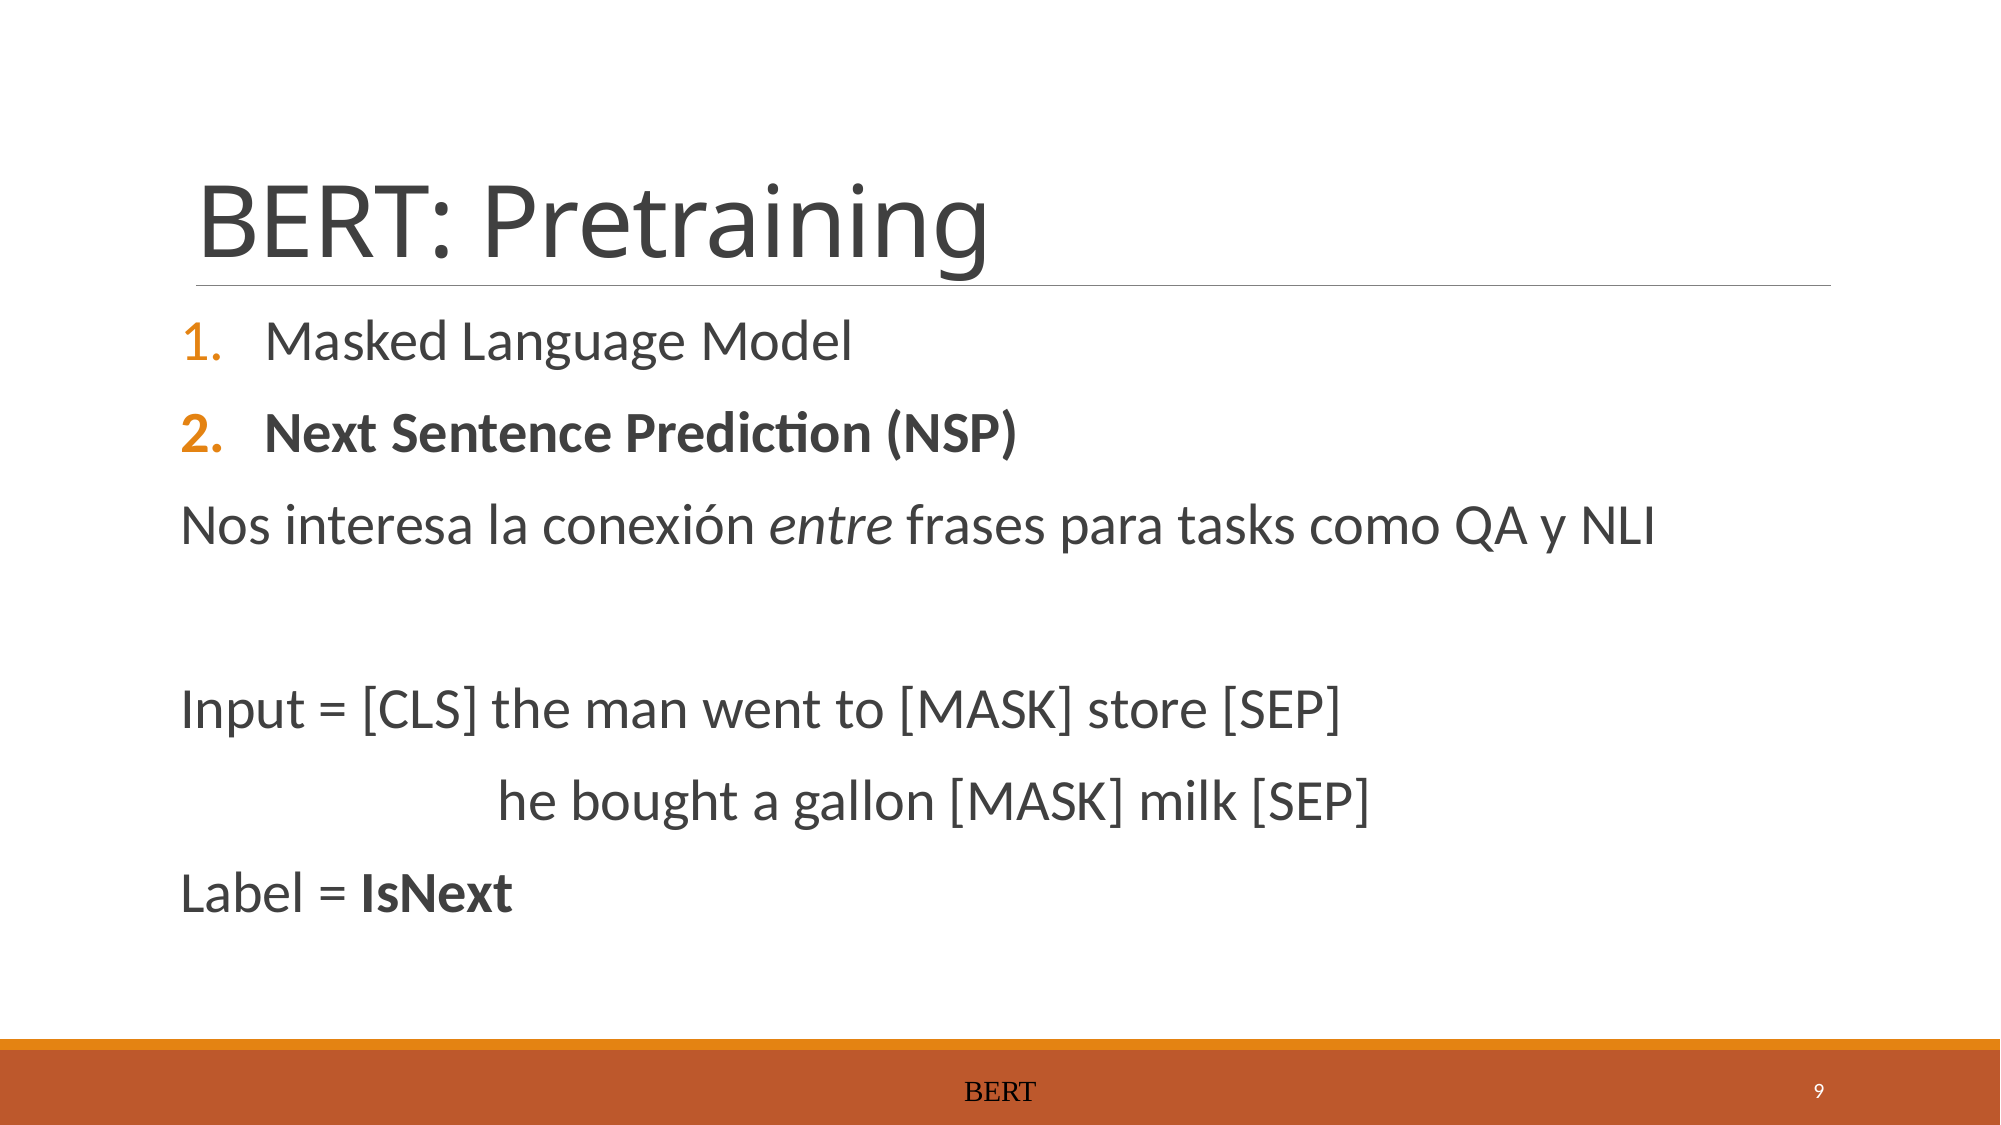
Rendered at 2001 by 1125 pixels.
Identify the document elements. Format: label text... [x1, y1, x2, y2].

list Masked Language Model Next Sentence Prediction (NSP) Nos interesa la conexión entre frases para tasks como QA y NLI Input = [CLS] the man went to [MASK] store [SEP] he bought a gallon [MASK] milk [SEP] Label = IsNext [180, 302, 1830, 963]
title BERT: Pretraining [180, 47, 1830, 285]
footer BERT [604, 1059, 1396, 1120]
slide_number 9 [1624, 1059, 1840, 1120]
